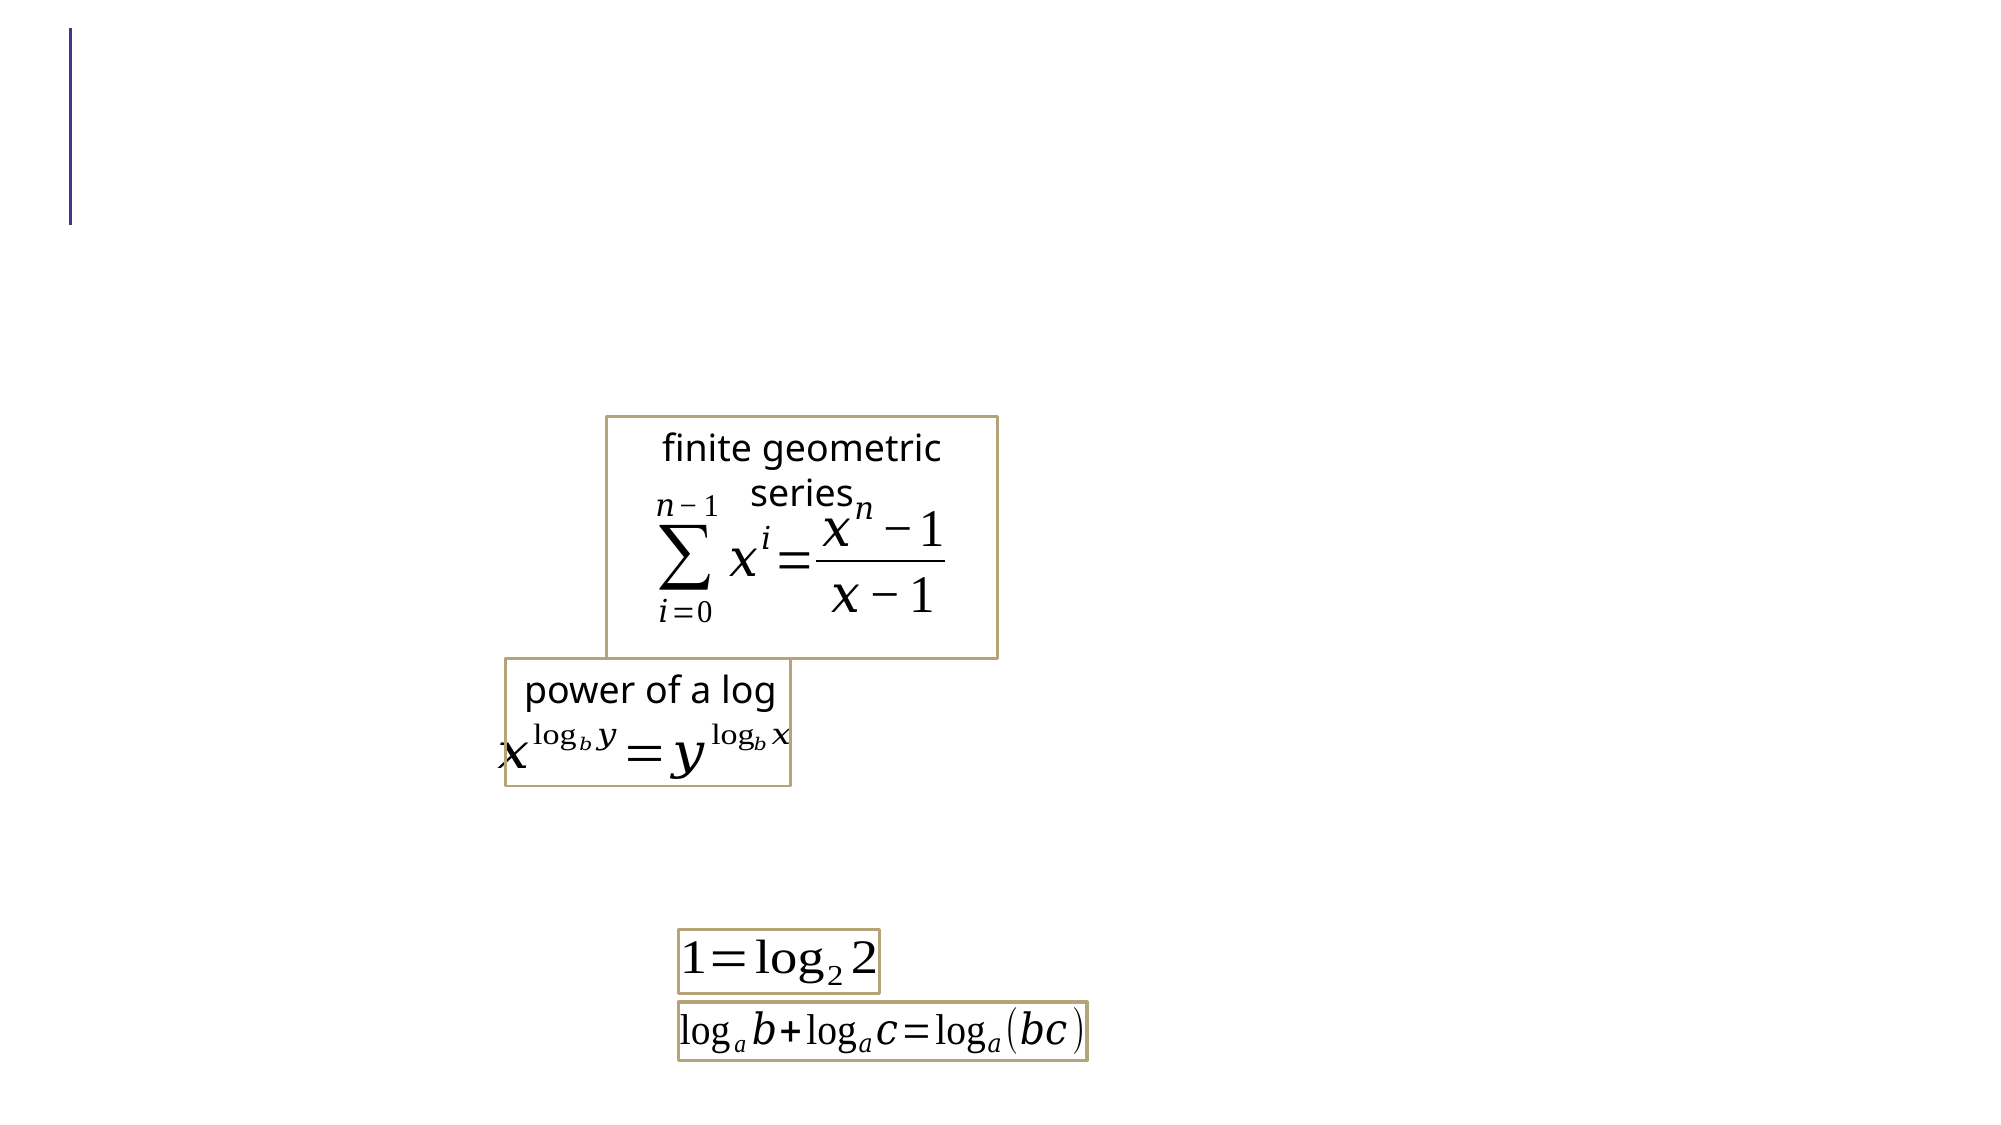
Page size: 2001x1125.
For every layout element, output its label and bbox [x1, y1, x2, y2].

text_box [504, 657, 792, 787]
text_box [606, 416, 998, 659]
